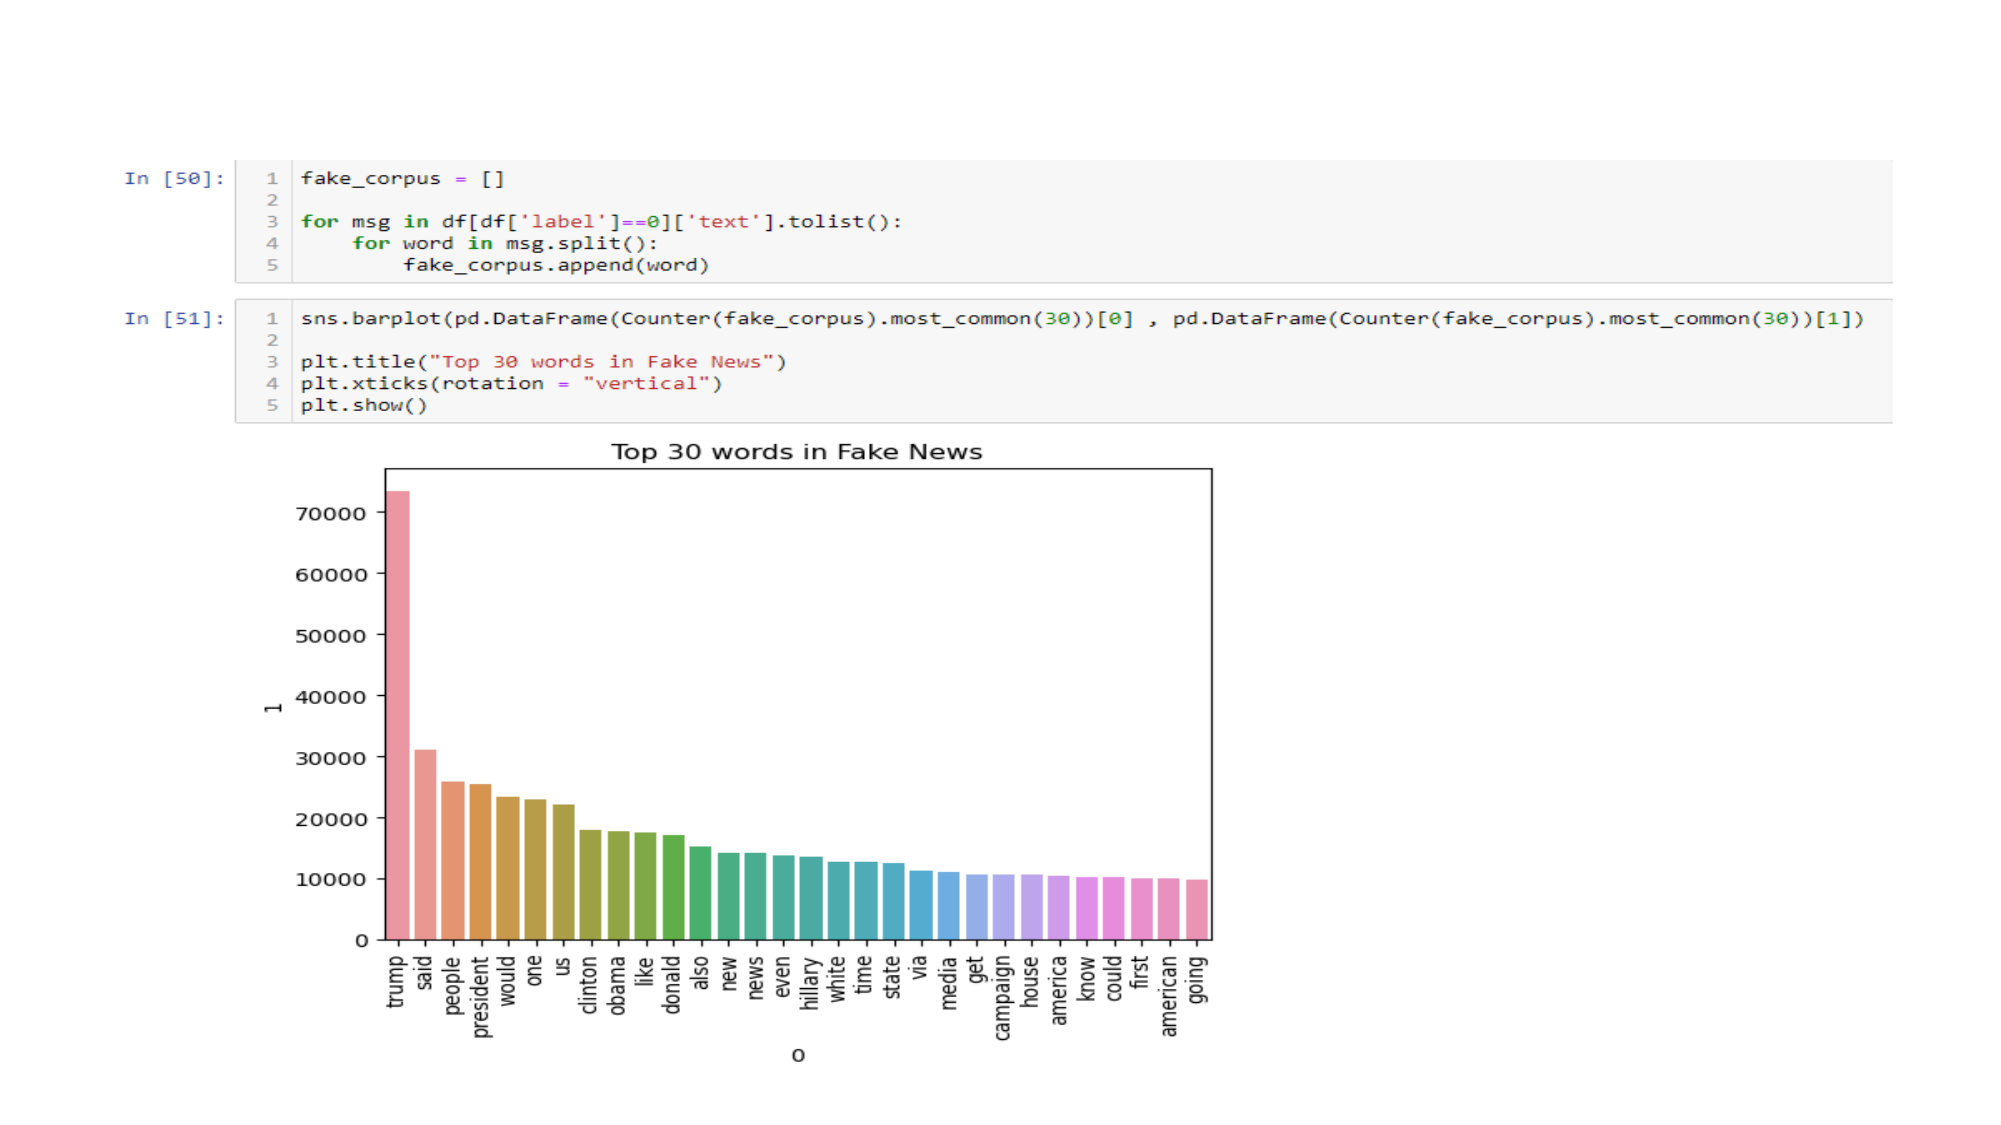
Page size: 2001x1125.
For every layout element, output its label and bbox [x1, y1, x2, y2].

picture [95, 160, 1893, 1081]
